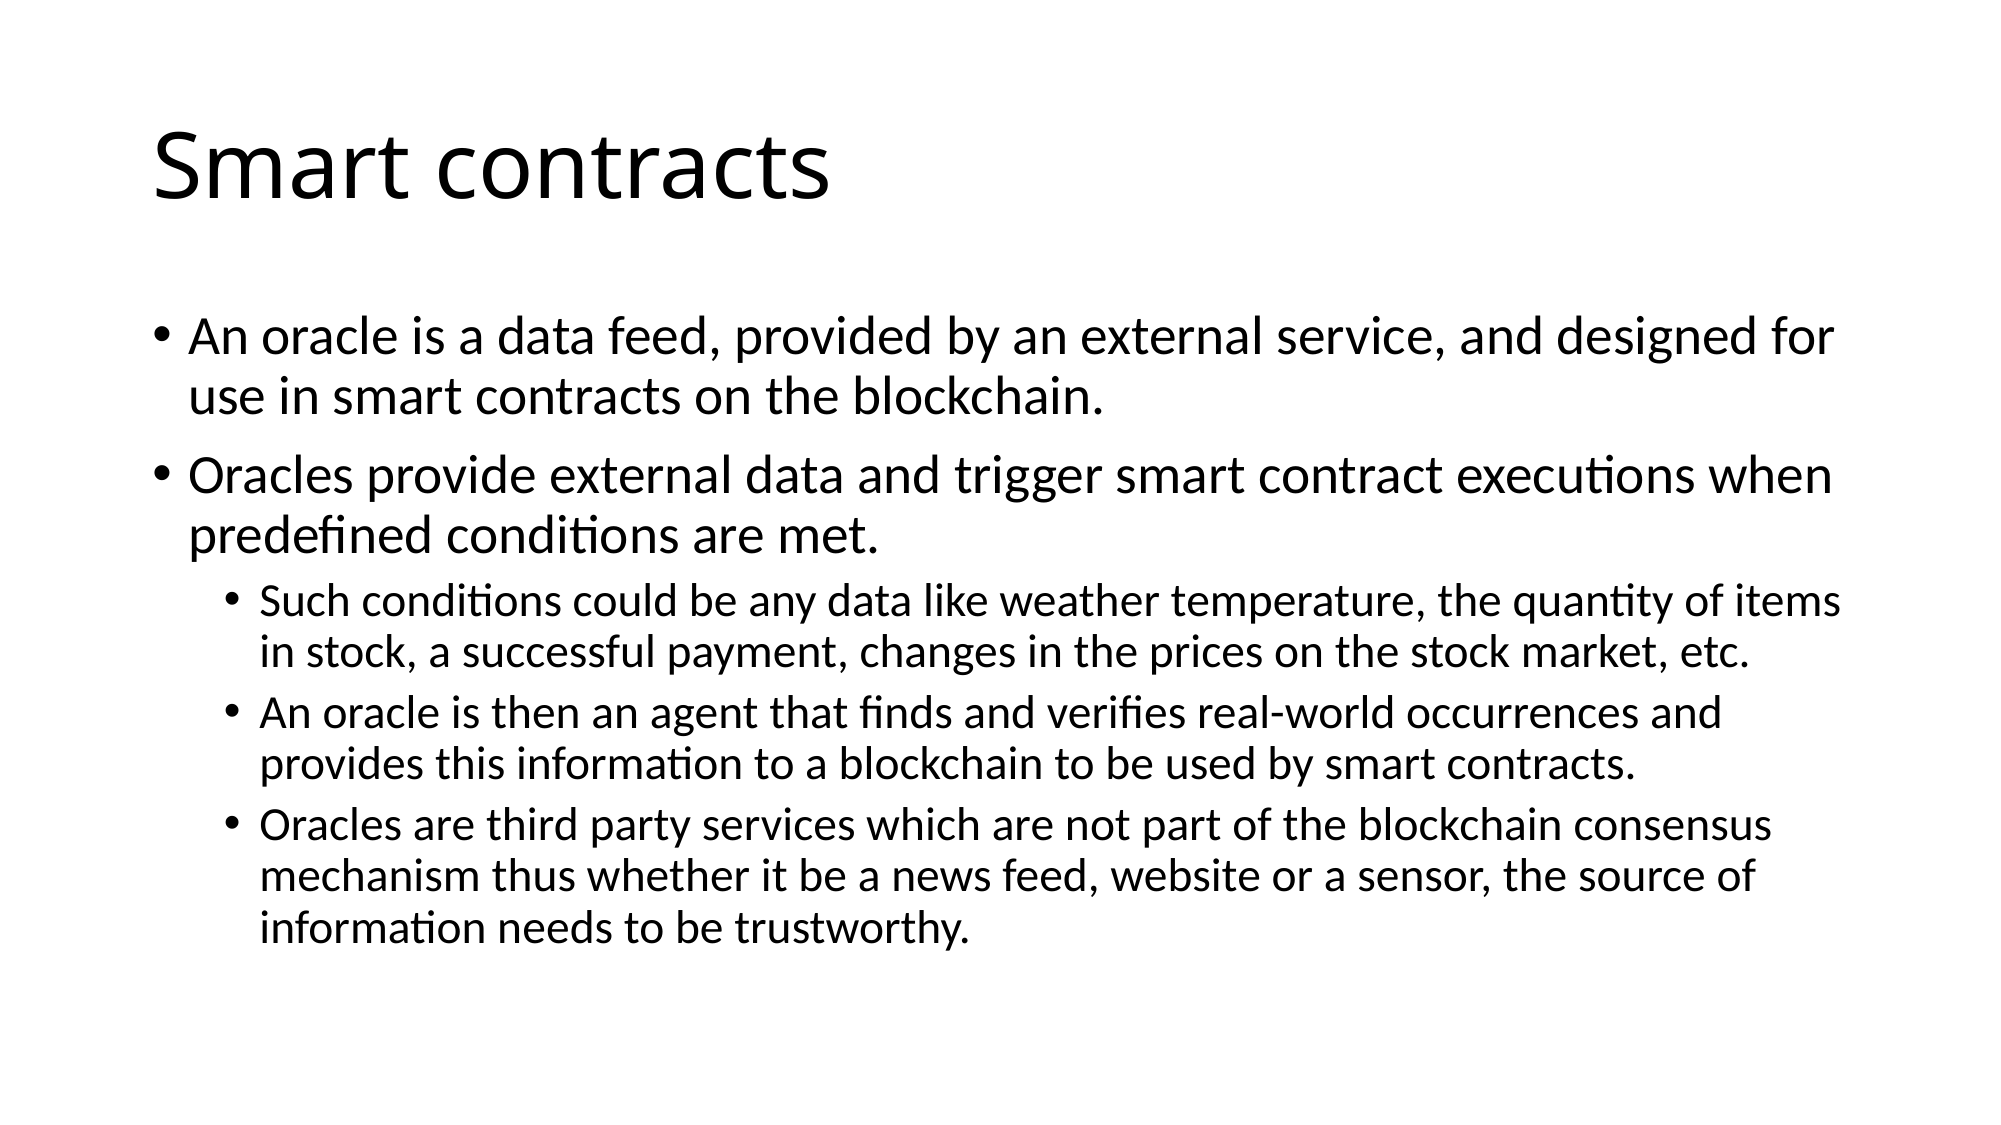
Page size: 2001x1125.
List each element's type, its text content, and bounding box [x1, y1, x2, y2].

list An oracle is a data feed, provided by an external service, and designed for use in smart contracts on the blockchain. Oracles provide external data and trigger smart contract executions when predefined conditions are met. Such conditions could be any data like weather temperature, the quantity of items in stock, a successful payment, changes in the prices on the stock market, etc. An oracle is then an agent that finds and verifies real-world occurrences and provides this information to a blockchain to be used by smart contracts. Oracles are third party services which are not part of the blockchain consensus mechanism thus whether it be a news feed, website or a sensor, the source of information needs to be trustworthy. [137, 299, 1863, 1014]
title Smart contracts [137, 59, 1863, 278]
